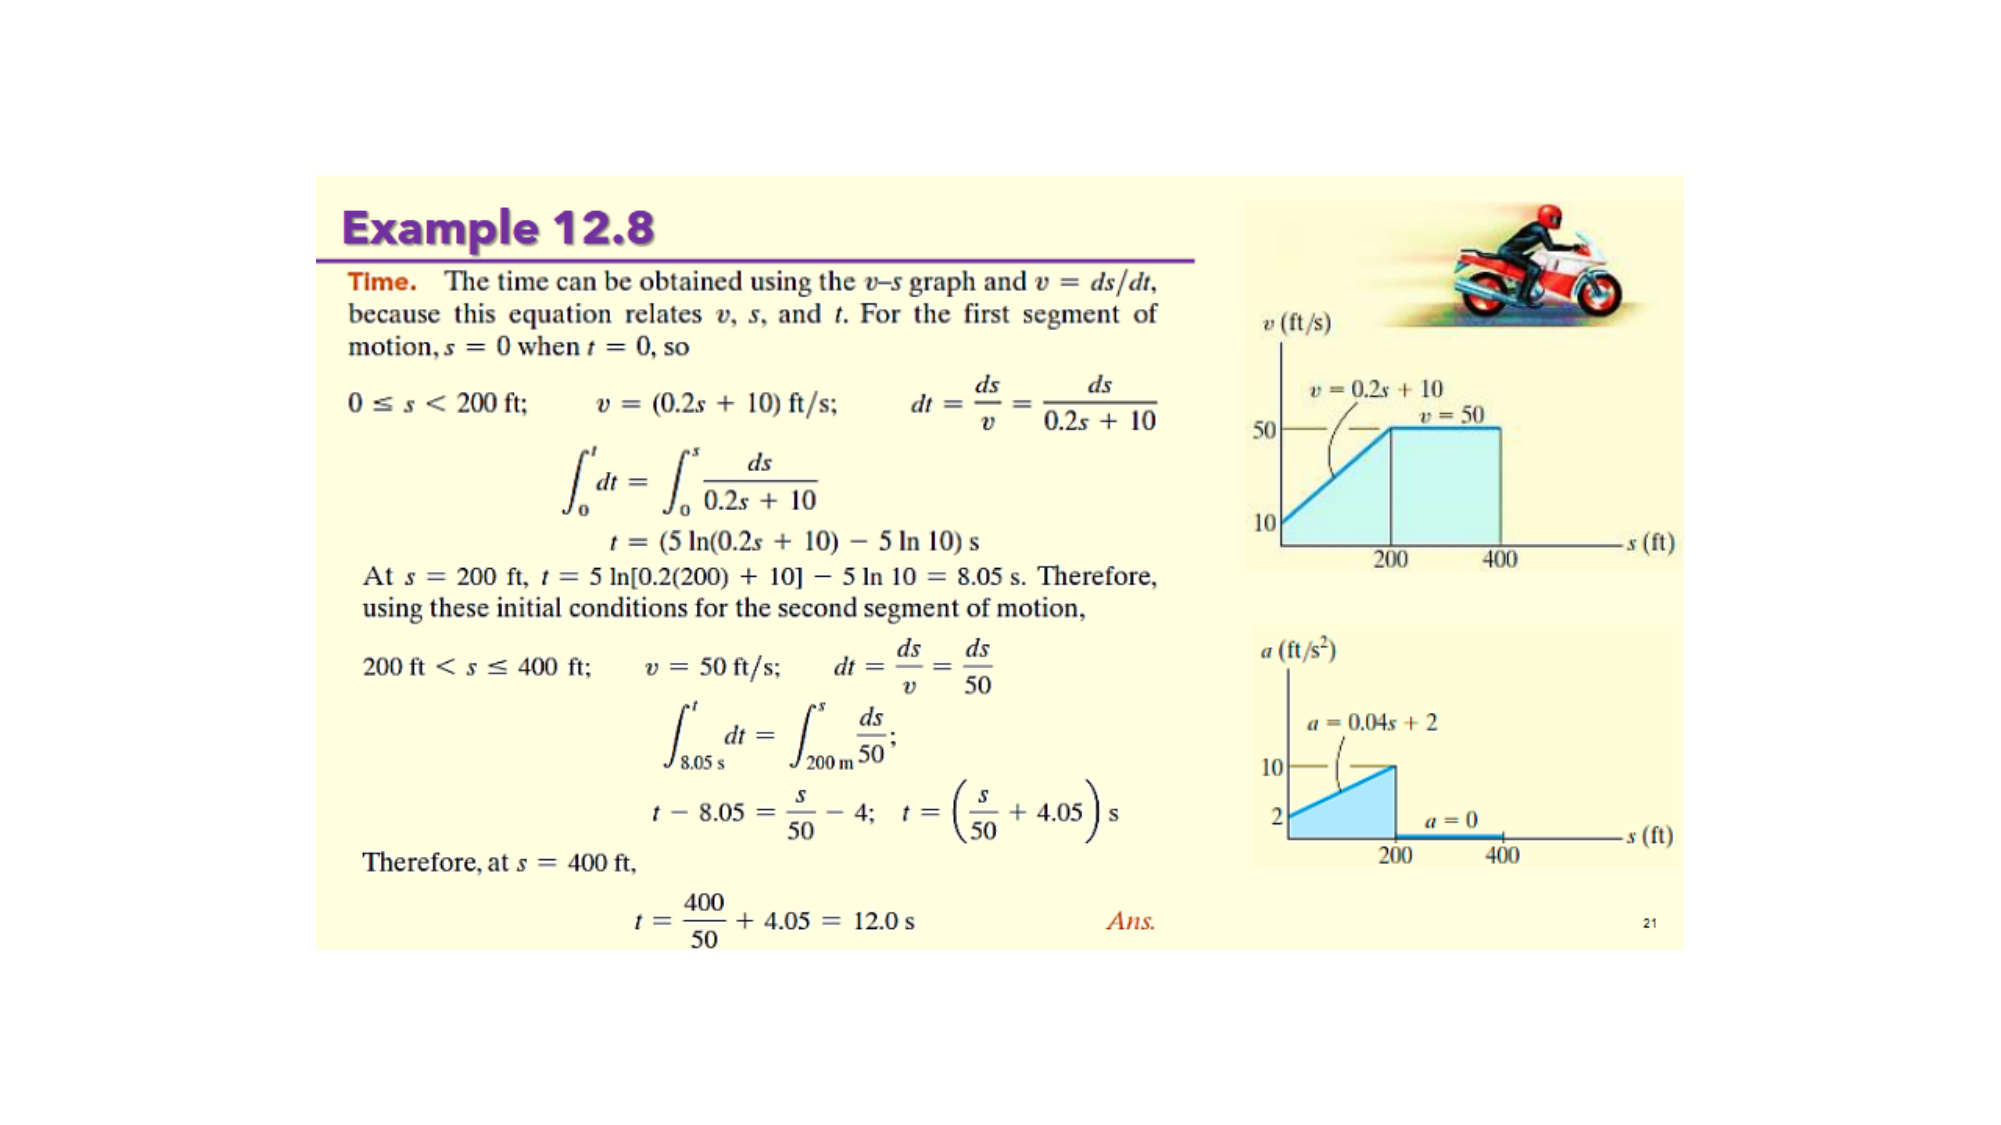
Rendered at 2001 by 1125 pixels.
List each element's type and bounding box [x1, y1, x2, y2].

picture [316, 175, 1684, 950]
